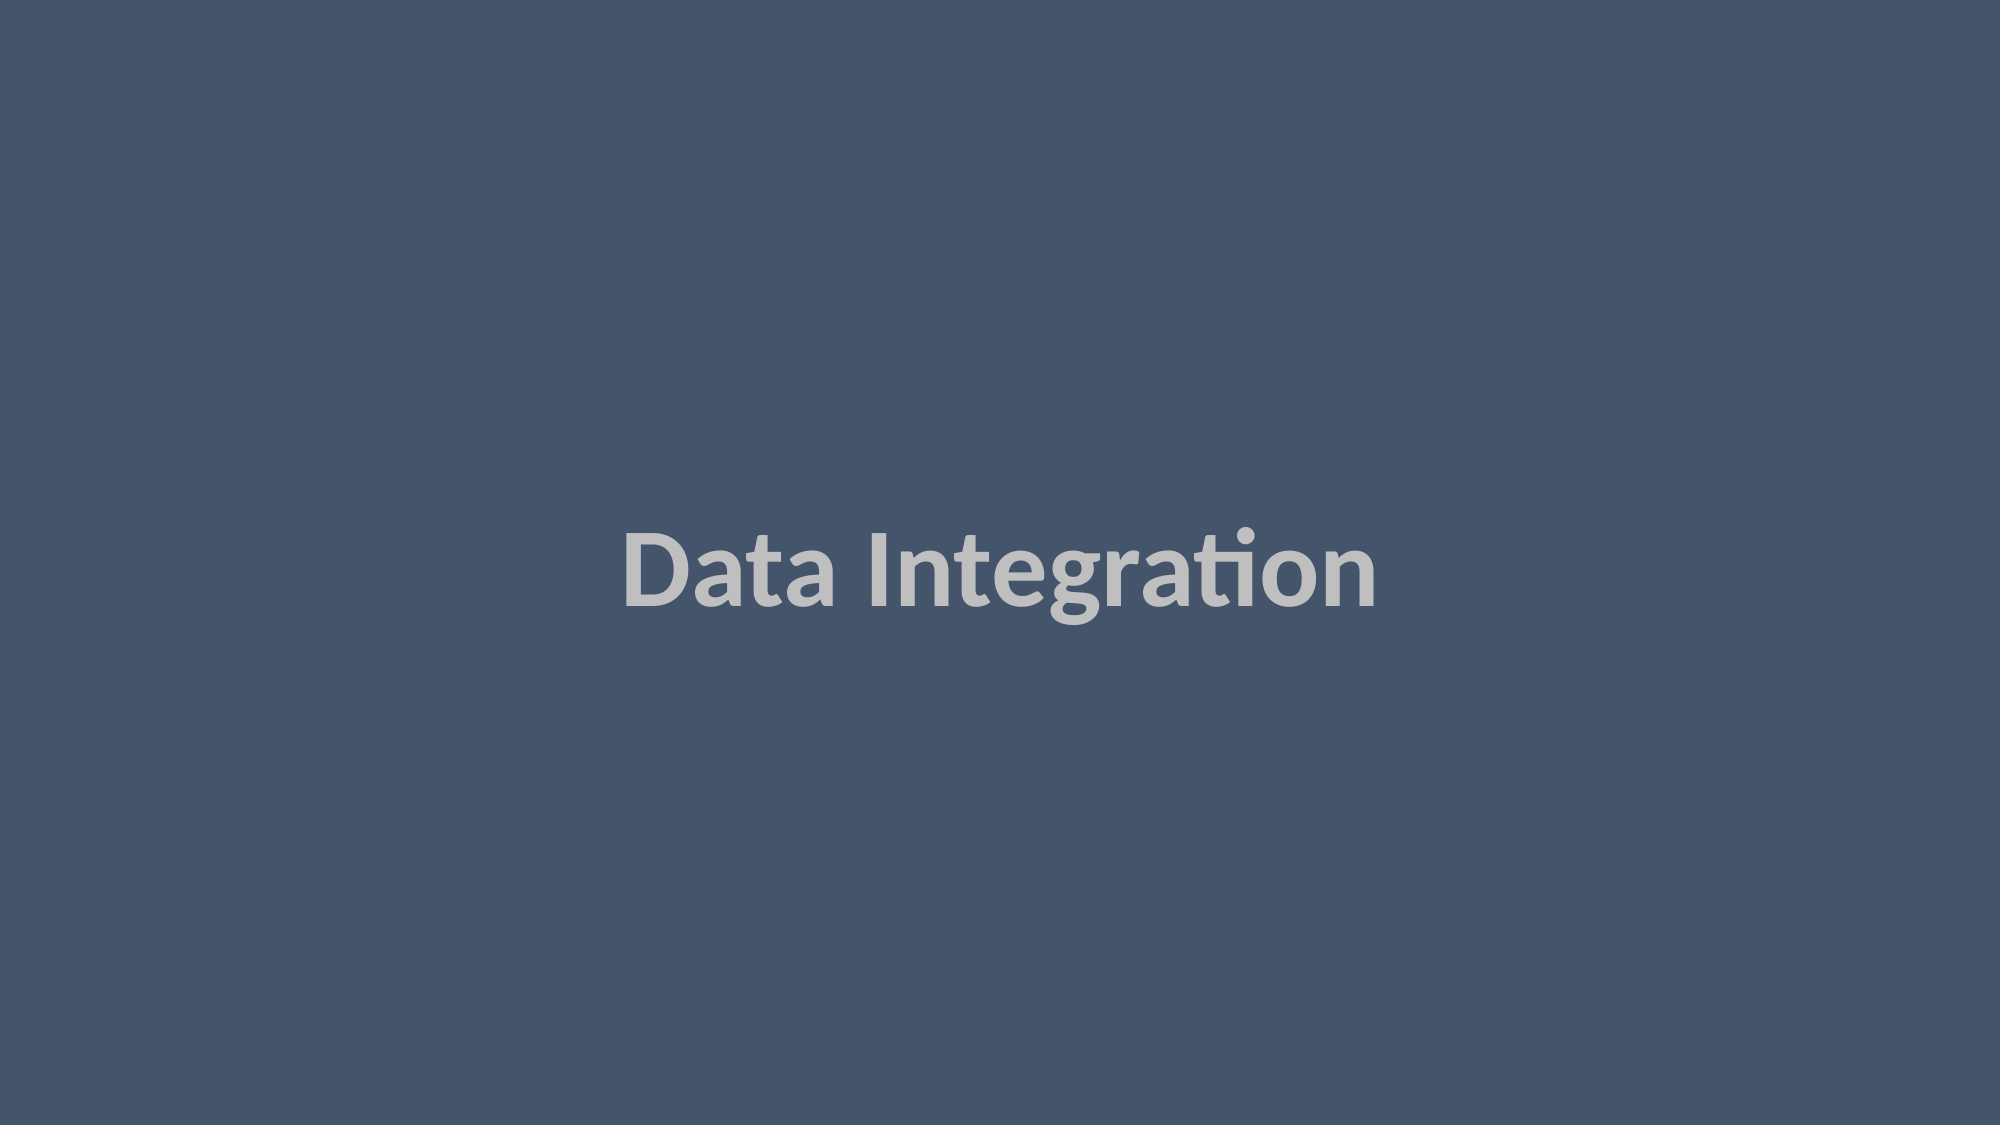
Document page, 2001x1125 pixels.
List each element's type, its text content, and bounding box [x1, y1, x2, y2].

text_box Data Integration [604, 486, 1396, 637]
